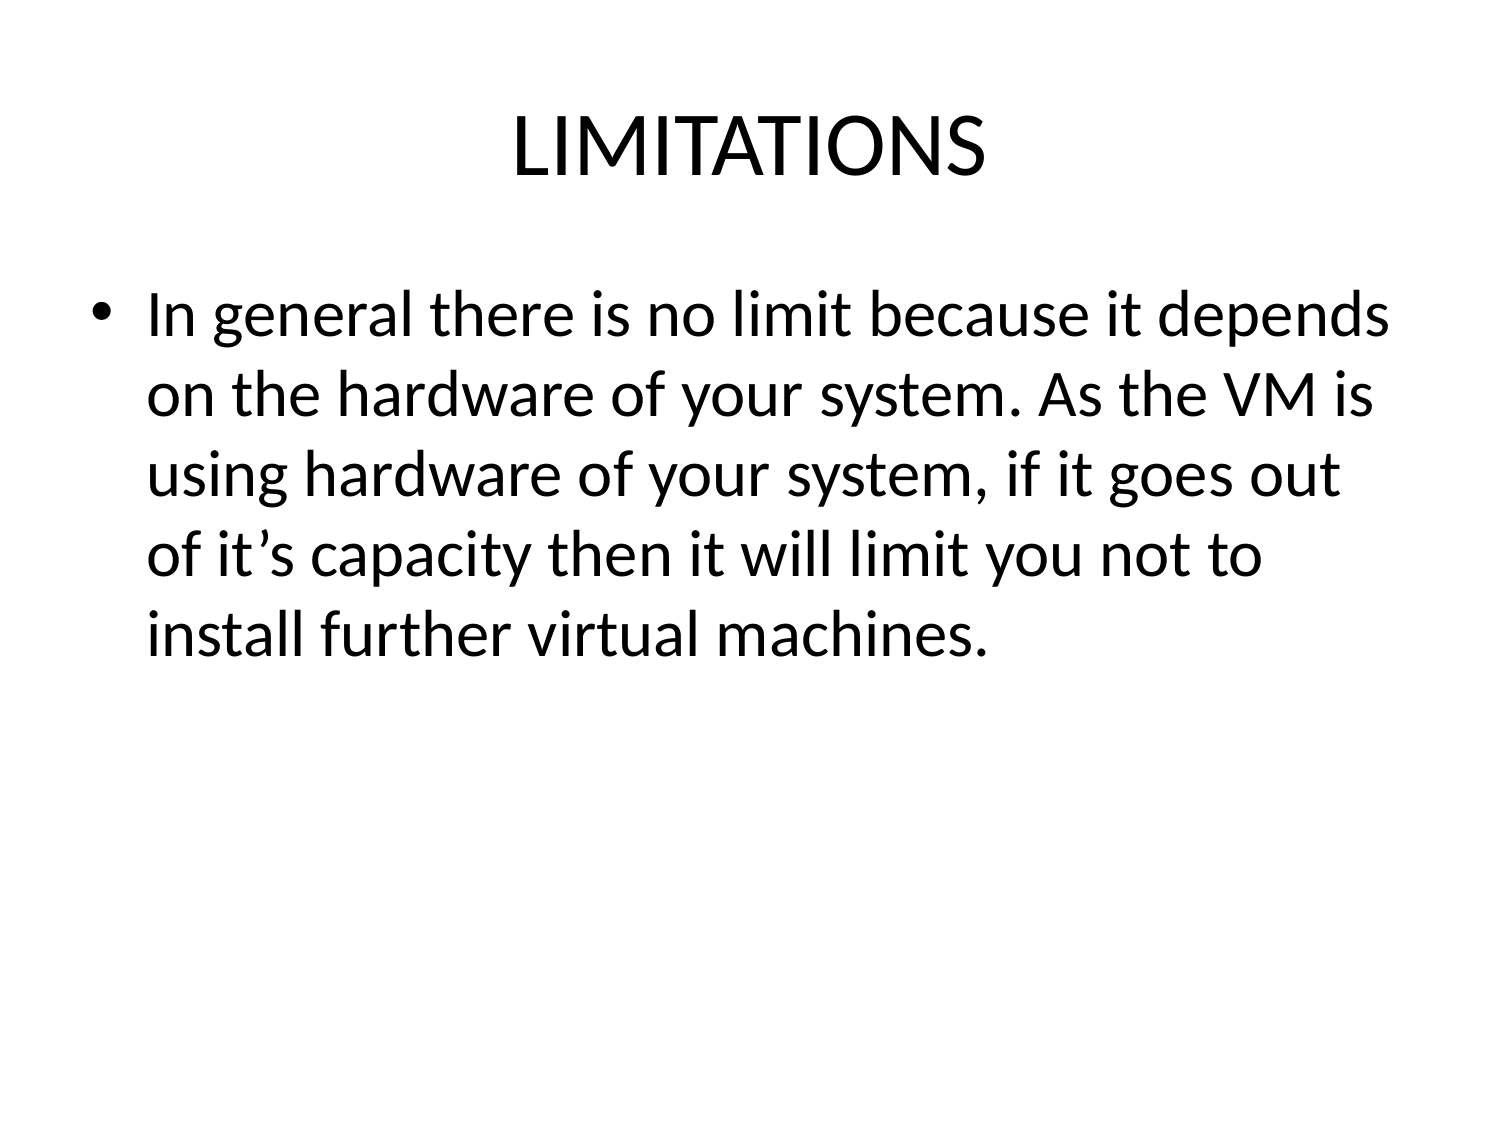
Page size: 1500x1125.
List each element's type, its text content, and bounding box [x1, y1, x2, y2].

title LIMITATIONS [75, 45, 1425, 233]
list In general there is no limit because it depends on the hardware of your system. As the VM is using hardware of your system, if it goes out of it’s capacity then it will limit you not to install further virtual machines. [75, 262, 1425, 1005]
